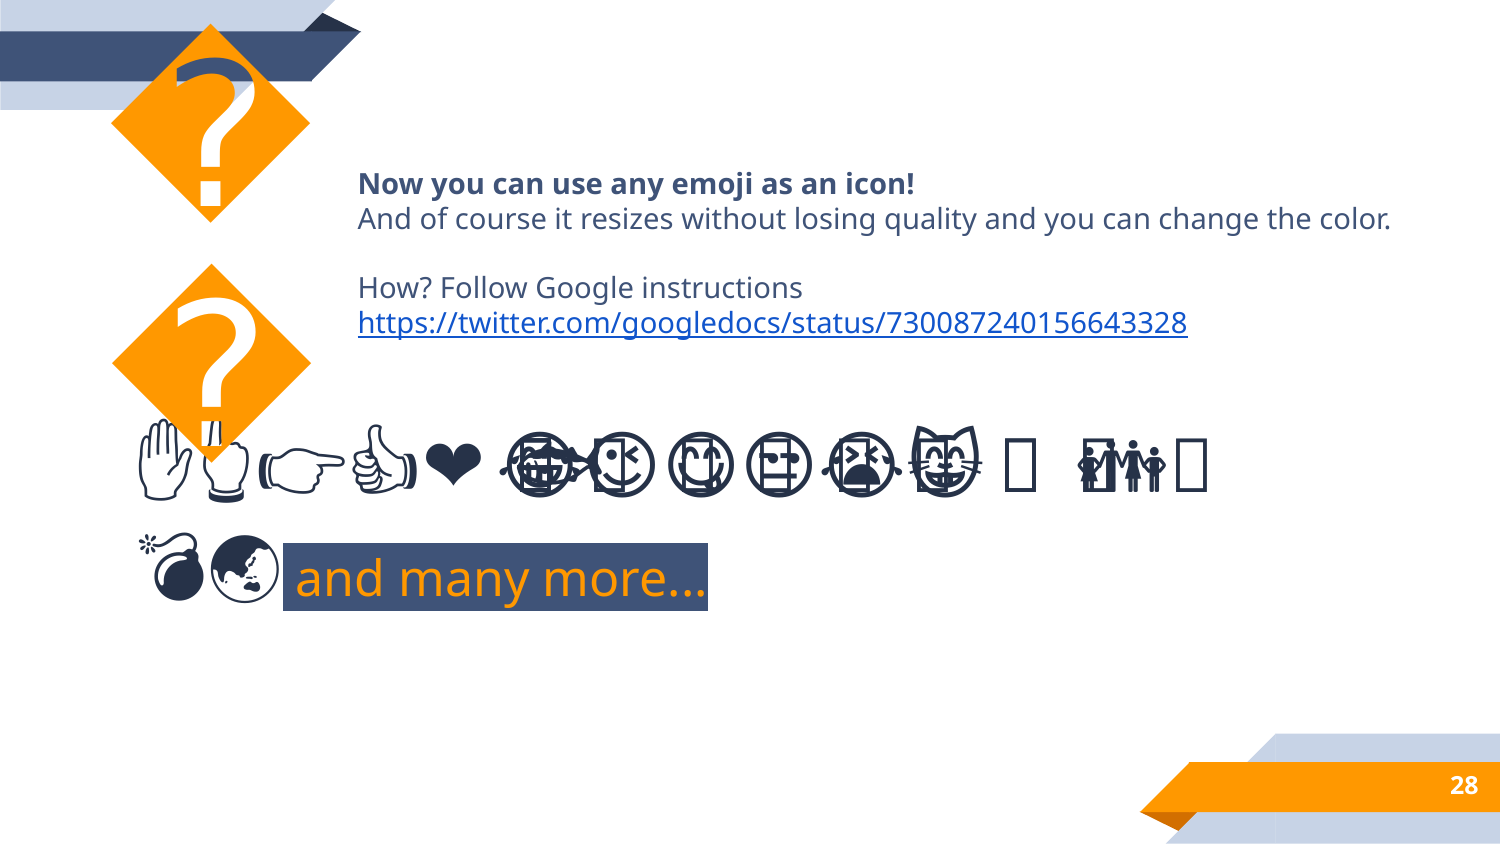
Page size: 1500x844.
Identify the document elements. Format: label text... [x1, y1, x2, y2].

text_box ✋👆👉👍👤👦👧👨👩👪💃🏃💑❤😂😉😋😒😭👶😸🐟🍒🍔💣📌📖🔨🎃🎈🎨🏈🏰🌏🔌🔑 and many more... [120, 389, 1322, 812]
slide_number ‹#› [1249, 760, 1494, 813]
text_box Now you can use any emoji as an icon! And of course it resizes without losing quality and you can change the color. How? Follow Google instructions https://twitter.com/googledocs/status/730087240156643328 [342, 149, 1438, 377]
text_box 😉 [93, 140, 331, 353]
